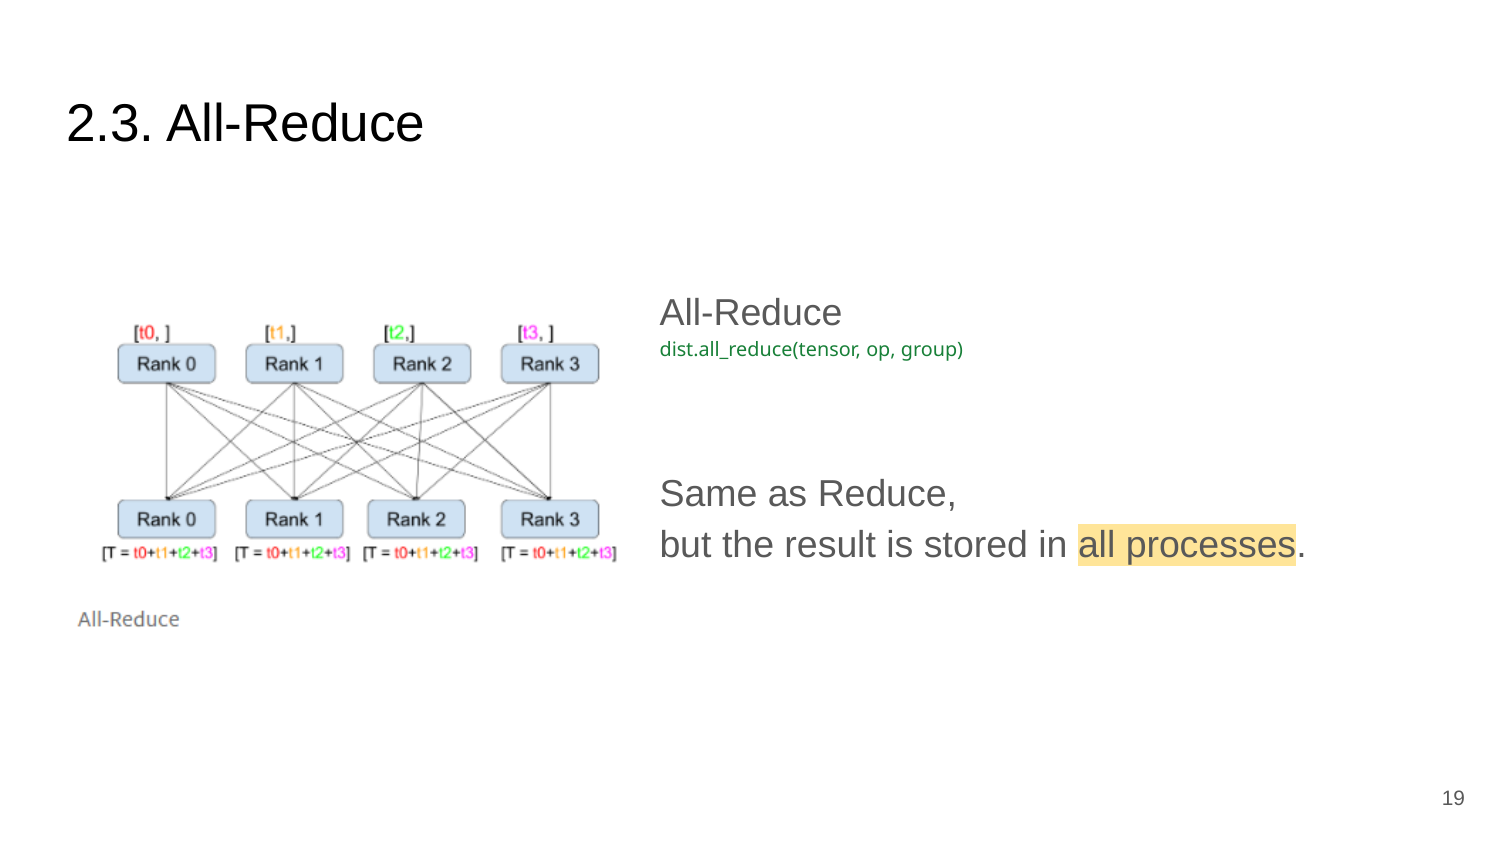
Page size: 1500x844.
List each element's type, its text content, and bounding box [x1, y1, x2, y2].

picture [50, 313, 645, 648]
slide_number ‹#› [1389, 764, 1480, 830]
title 2.3. All-Reduce [51, 72, 1449, 167]
list All-Reduce dist.all_reduce(tensor, op, group) Same as Reduce, but the result is stored in all processes. [644, 266, 1449, 695]
